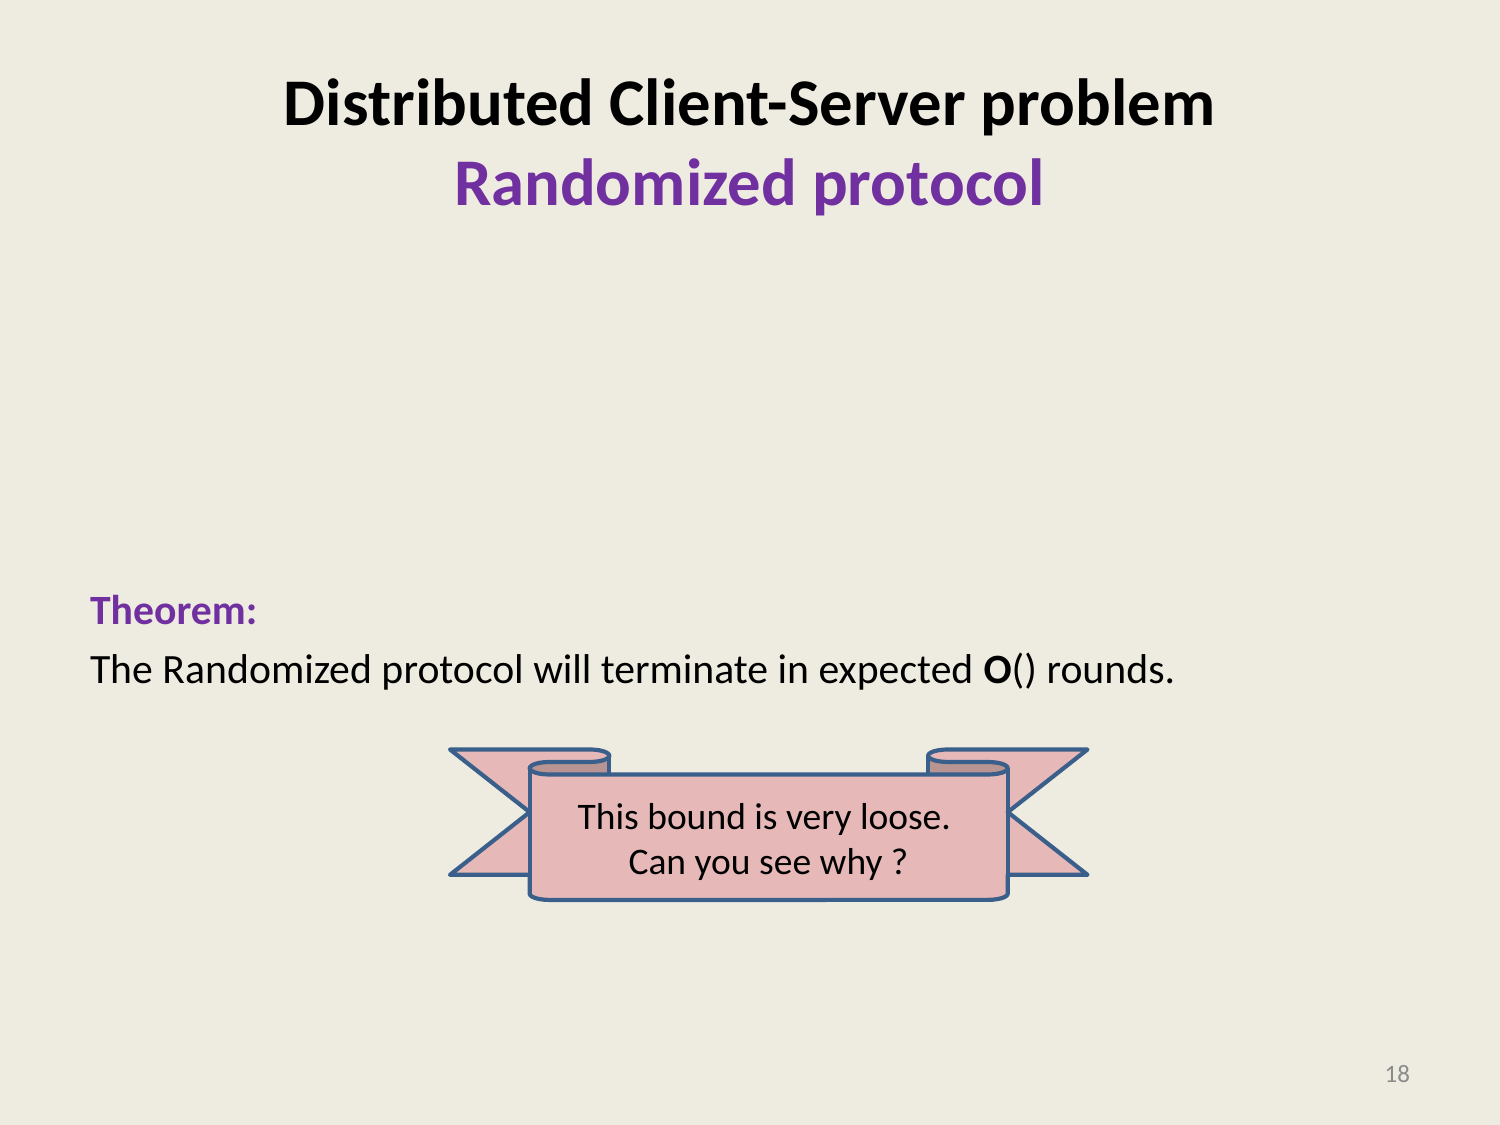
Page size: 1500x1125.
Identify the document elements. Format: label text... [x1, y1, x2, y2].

title Distributed Client-Server problem Randomized protocol [75, 45, 1425, 233]
slide_number 18 [1074, 1042, 1425, 1103]
text_box This bound is very loose. Can you see why ? [448, 747, 1090, 903]
